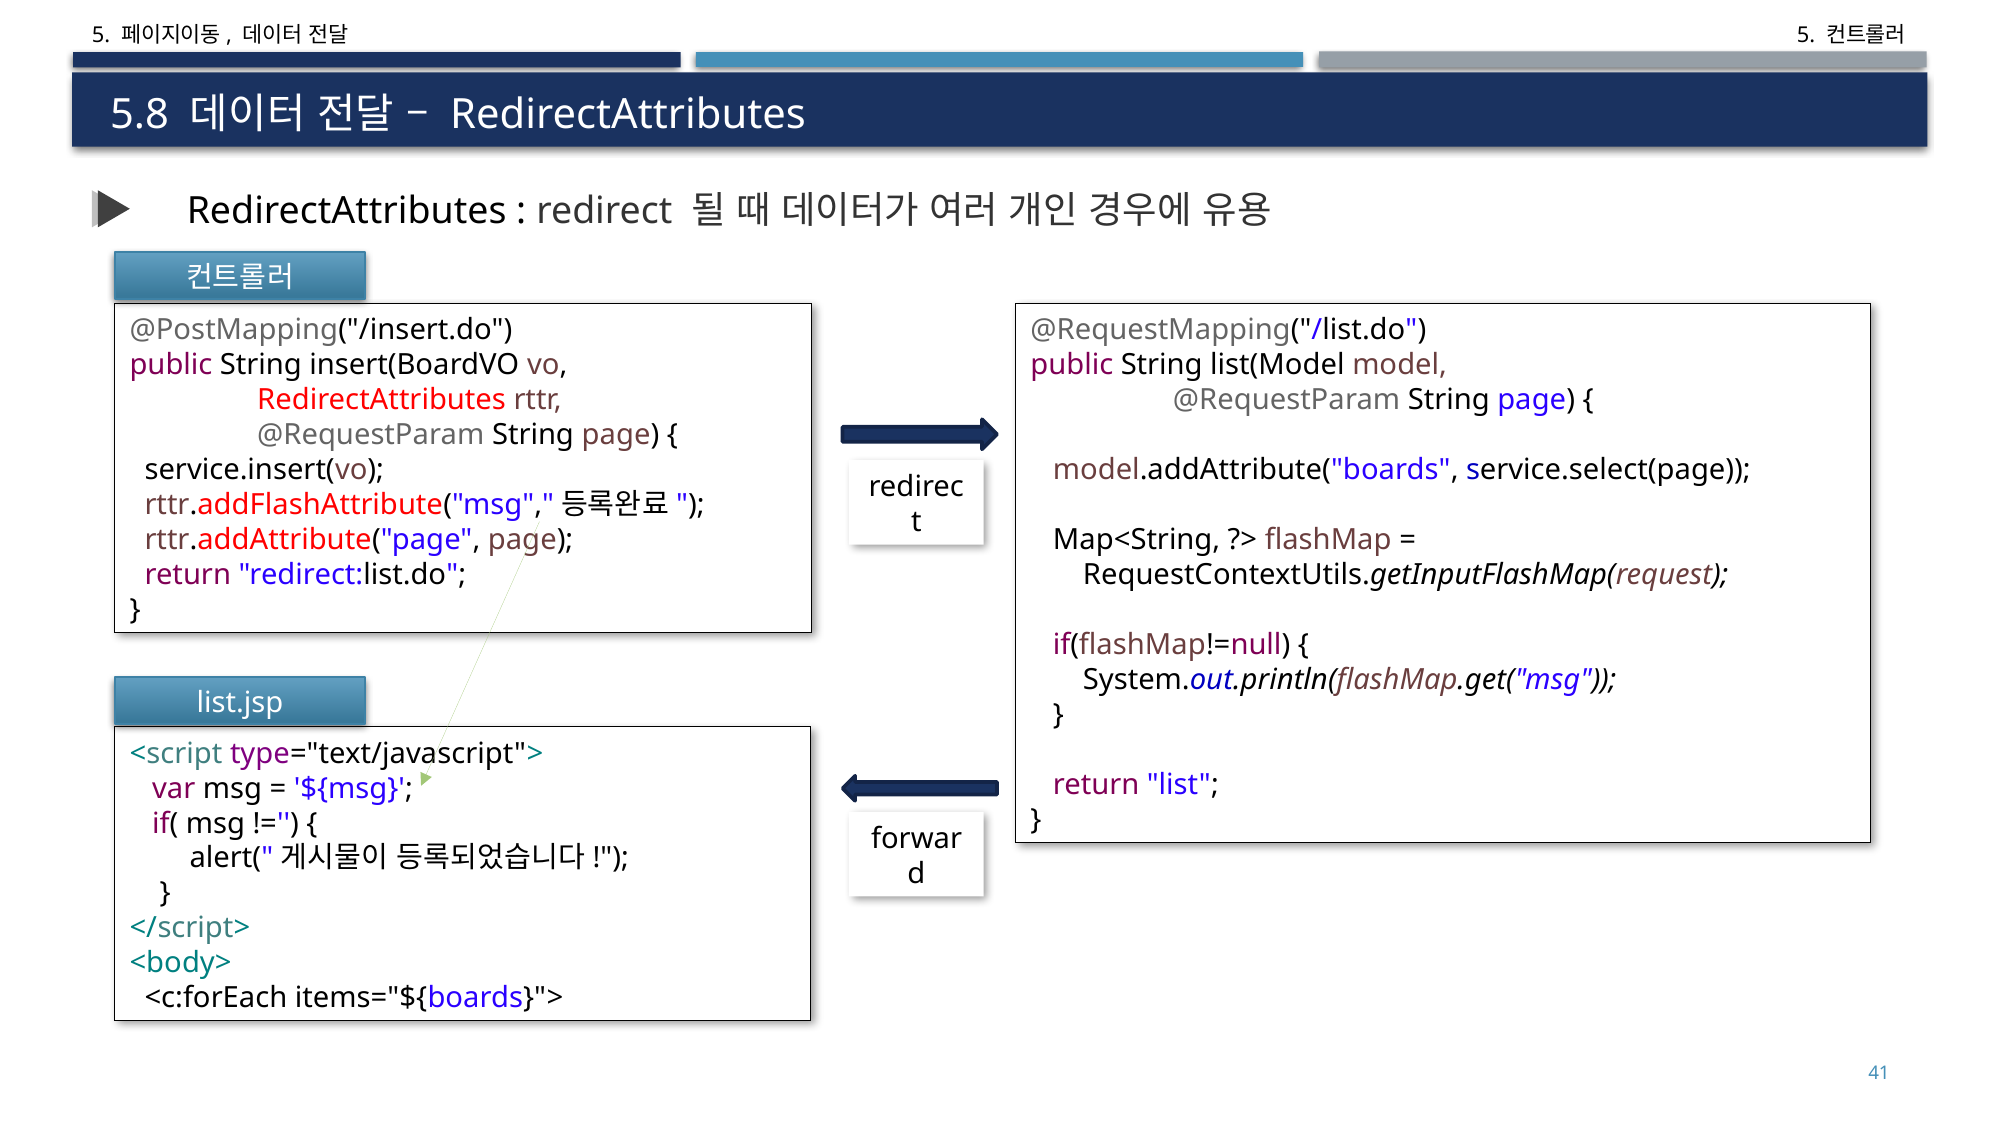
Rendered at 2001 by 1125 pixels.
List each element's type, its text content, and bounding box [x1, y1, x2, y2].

text_box list.jsp [114, 676, 366, 725]
slide_number 18 [1732, 1043, 1905, 1104]
text_box [841, 774, 999, 803]
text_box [420, 520, 540, 787]
text_box [840, 417, 999, 451]
text_box @RequestMapping("/list.do") public String list(Model model, @RequestParam String page) { model.addAttribute("boards", service.select(page)); Map<String, ?> flashMap = RequestContextUtils.getInputFlashMap(request); if(flashMap!=null) { System.out.println(flashMap.get("msg")); } return "list"; } [1015, 303, 1871, 843]
title 5.8 데이터 전달 – RedirectAttributes [95, 79, 1905, 141]
text_box <script type="text/javascript"> var msg = '${msg}'; if( msg !='') { alert("게시물이 등록되었습니다!"); } </script> <body> <c:forEach items="${boards}"> [114, 726, 811, 1021]
text_box redirect [849, 460, 984, 545]
text_box 컨트롤러 [114, 251, 366, 300]
text_box 5. 페이지이동, 데이터 전달 [77, 12, 684, 54]
text_box @PostMapping("/insert.do") public String insert(BoardVO vo, RedirectAttributes rttr, @RequestParam String page) { service.insert(vo); rttr.addFlashAttribute("msg","등록완료"); rttr.addAttribute("page", page); return "redirect:list.do"; } [114, 303, 812, 633]
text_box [91, 177, 1309, 239]
text_box forward [848, 811, 984, 897]
